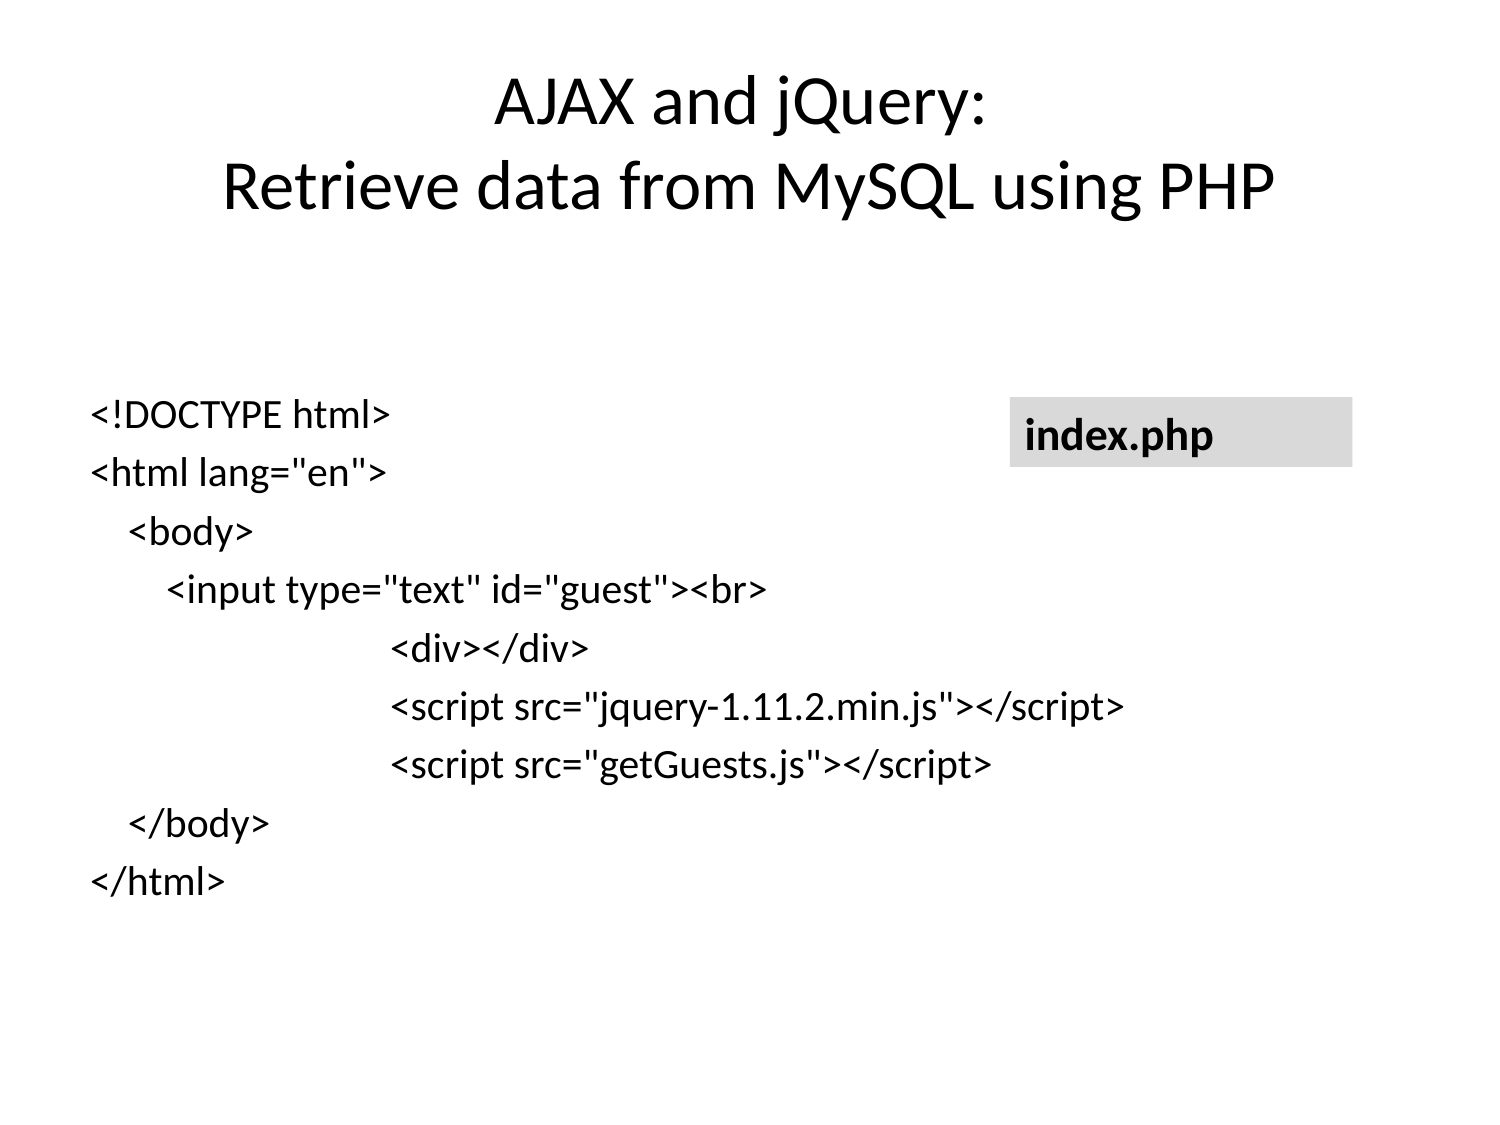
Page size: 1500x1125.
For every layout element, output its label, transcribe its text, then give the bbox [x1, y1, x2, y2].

text_box index.php [1009, 397, 1353, 467]
title AJAX and jQuery: Retrieve data from MySQL using PHP [75, 45, 1425, 233]
list <!DOCTYPE html> <html lang="en"> <body> <input type="text" id="guest"><br> <div></div> <script src="jquery-1.11.2.min.js"></script> <script src="getGuests.js"></script> </body> </html> [75, 262, 1425, 1005]
